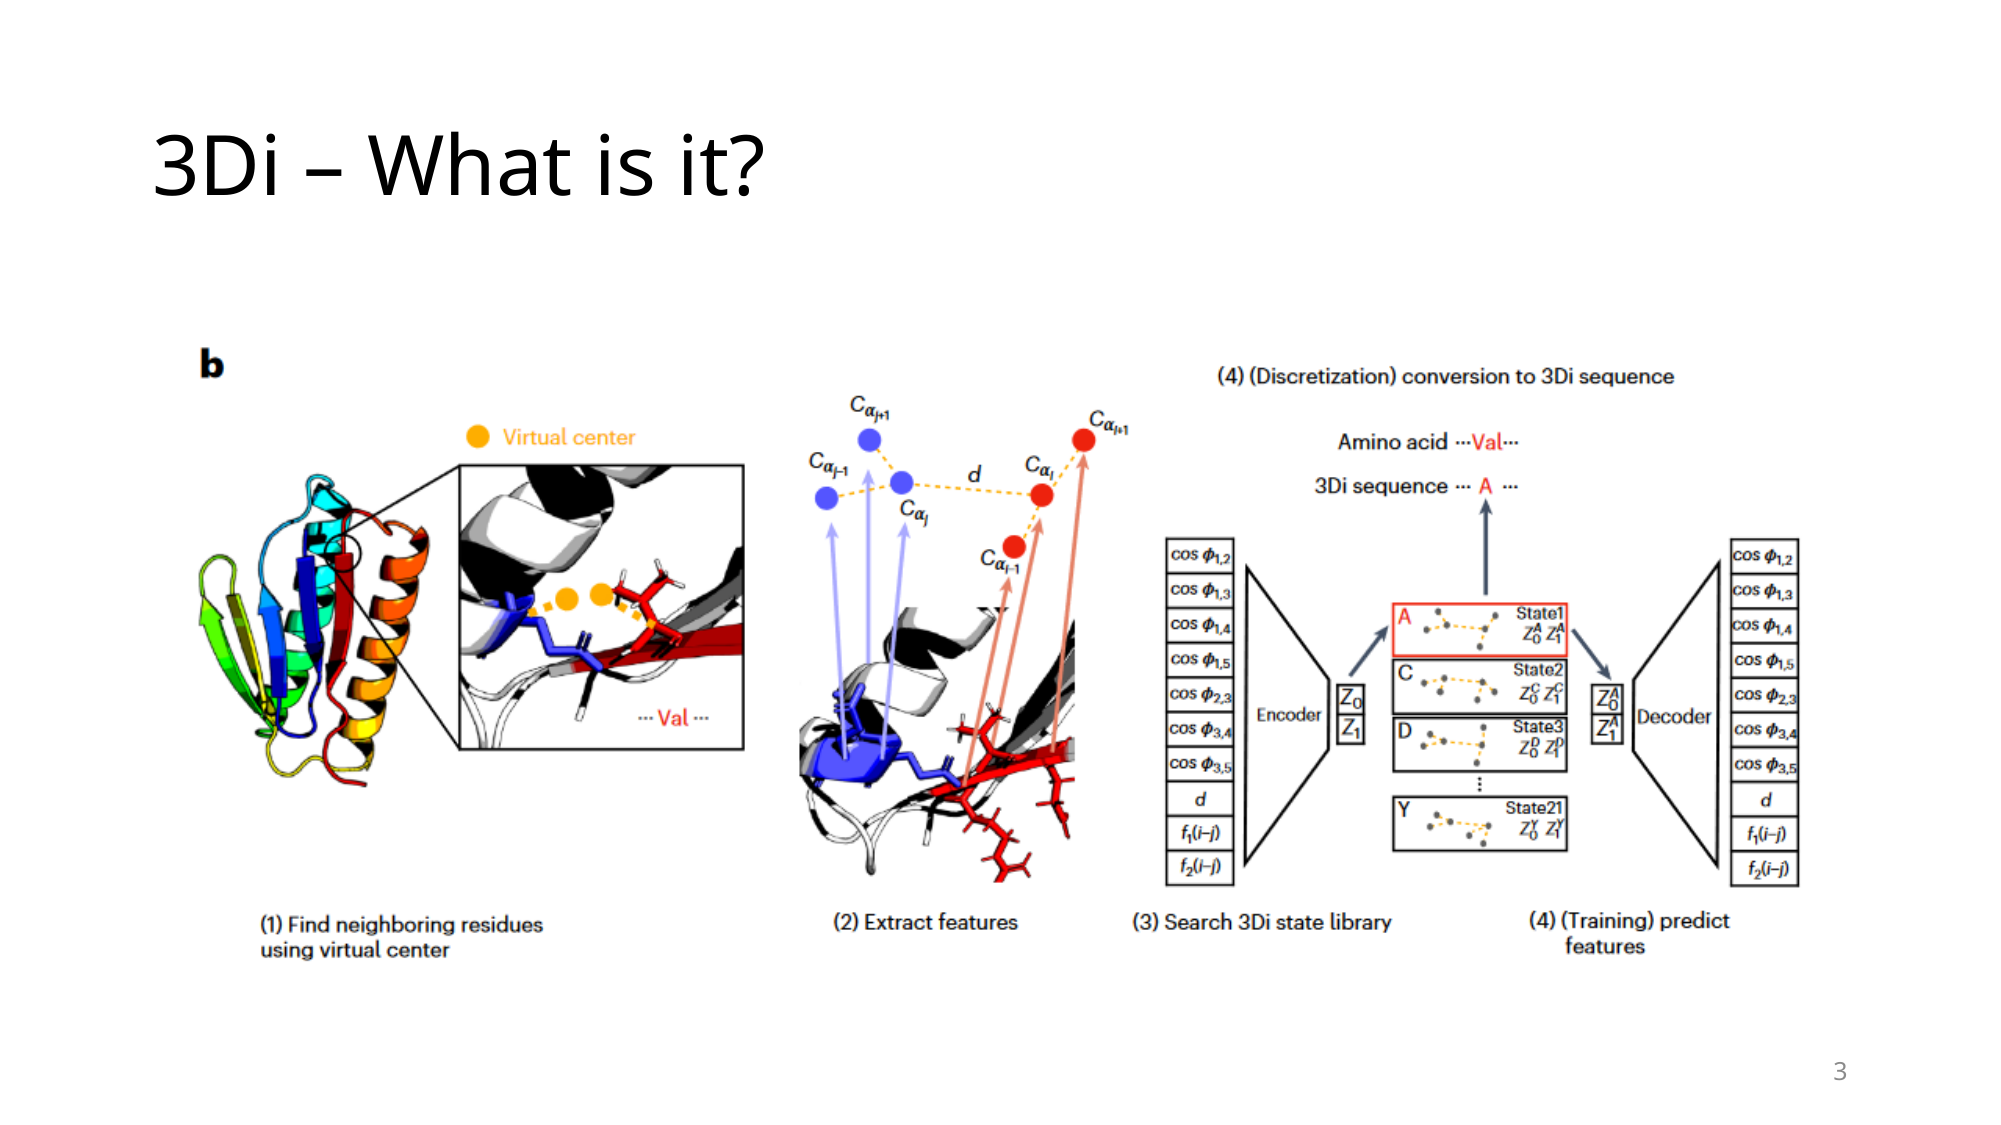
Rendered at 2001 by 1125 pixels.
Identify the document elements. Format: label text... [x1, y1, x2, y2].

title 3Di – What is it? [137, 59, 1863, 278]
slide_number 3 [1412, 1042, 1863, 1103]
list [188, 343, 1812, 969]
